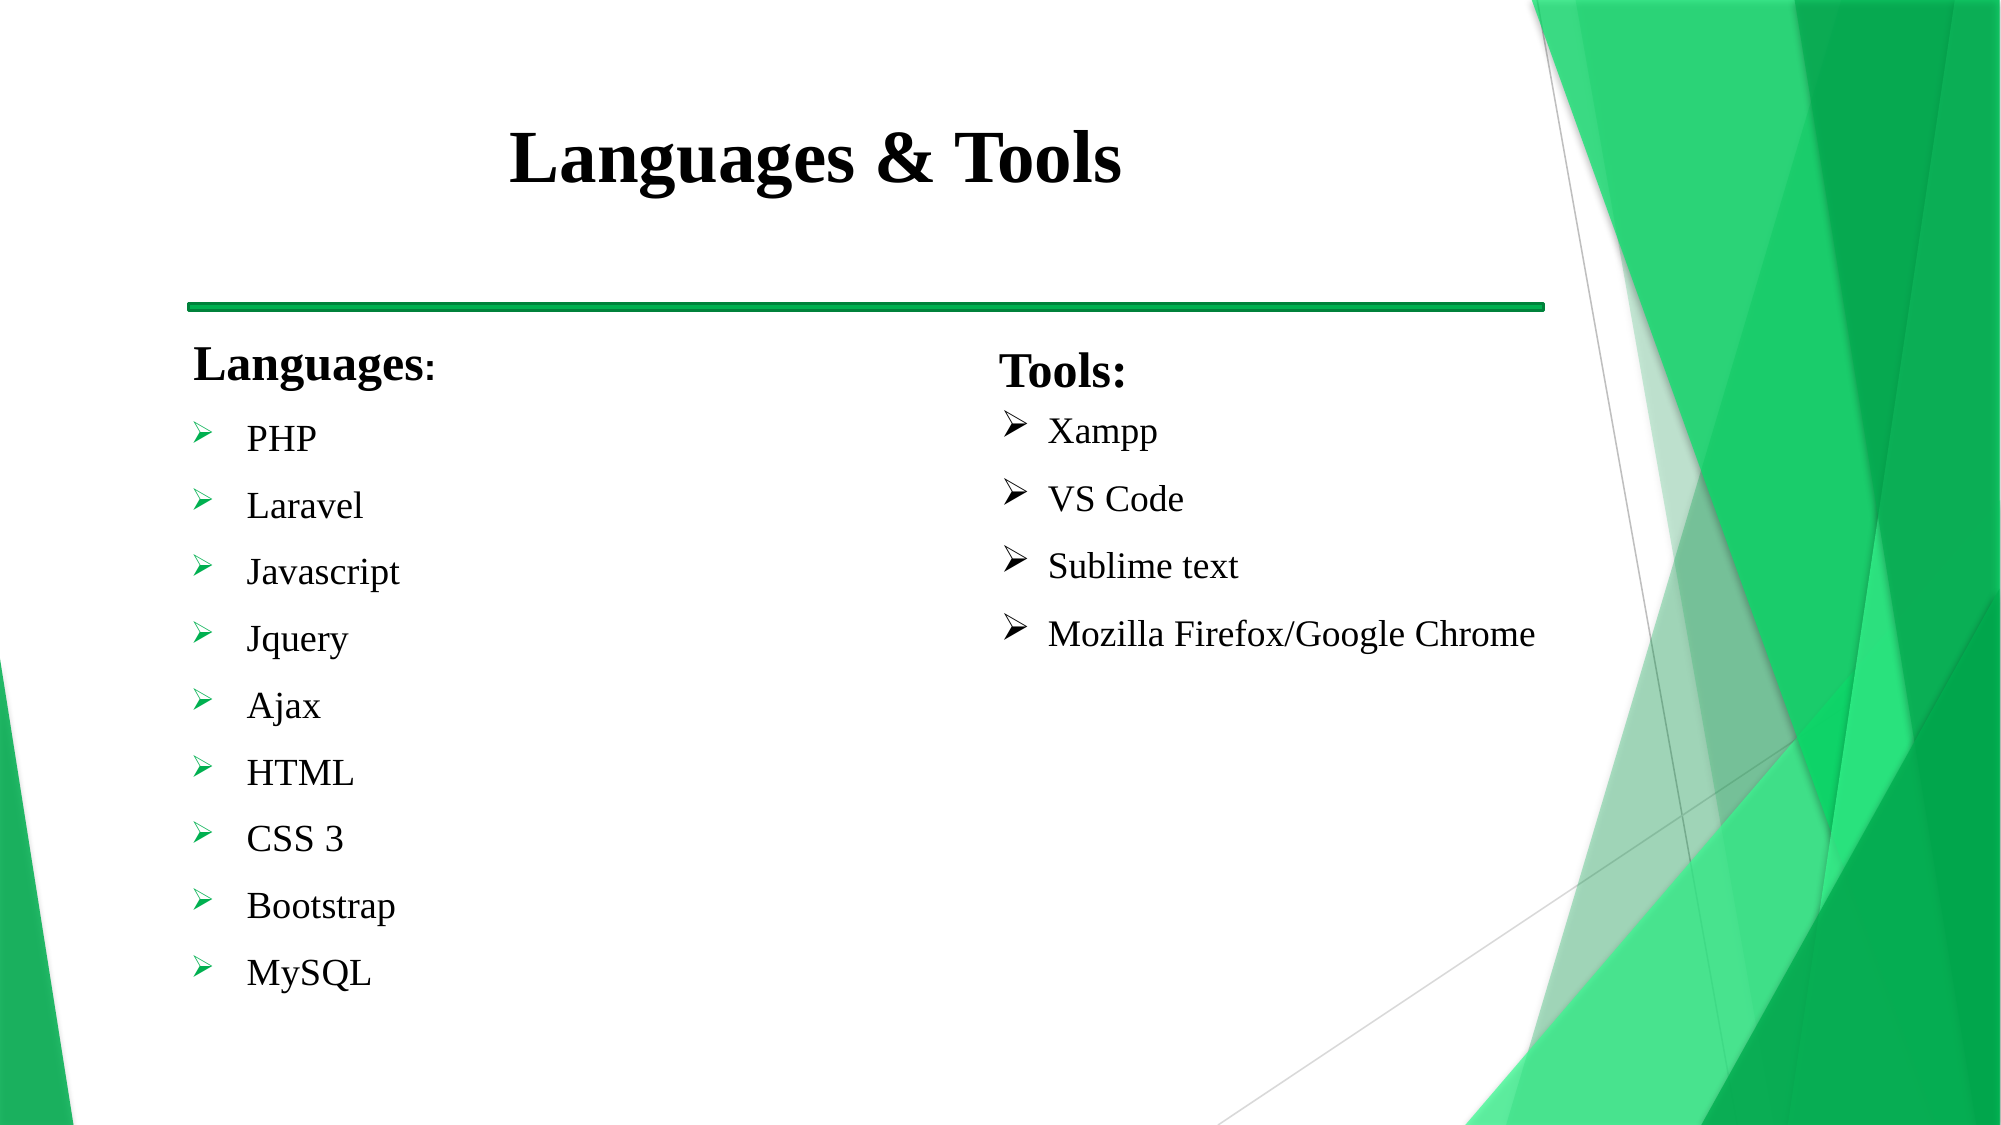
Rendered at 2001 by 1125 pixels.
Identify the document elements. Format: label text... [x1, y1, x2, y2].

title Languages & Tools [111, 99, 1522, 317]
text_box Languages: [178, 323, 485, 398]
list PHP Laravel Javascript Jquery Ajax HTML CSS 3 Bootstrap MySQL [188, 405, 569, 1006]
text_box [187, 302, 1545, 312]
text_box Tools: [984, 329, 1986, 405]
text_box Xampp VS Code Sublime text Mozilla Firefox/Google Chrome [984, 398, 1574, 662]
